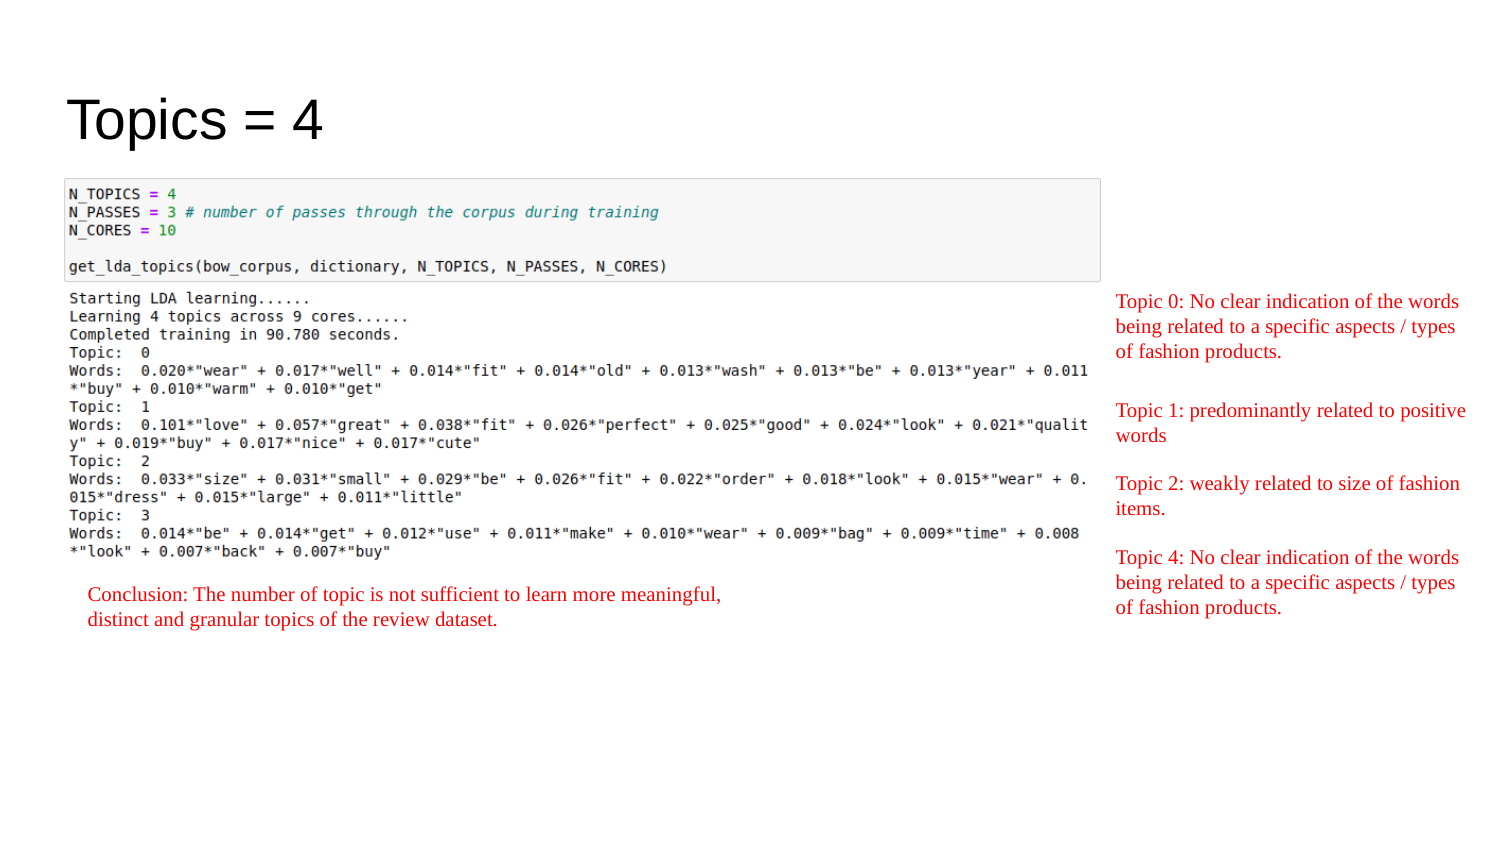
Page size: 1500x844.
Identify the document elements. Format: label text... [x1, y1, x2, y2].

text_box Topic 0: No clear indication of the words being related to a specific aspects / types of fashion products. [1105, 280, 1487, 371]
text_box Conclusion: The number of topic is not sufficient to learn more meaningful, distinct and granular topics of the review dataset. [72, 573, 789, 639]
title Topics = 4 [51, 72, 1449, 167]
text_box Topic 1: predominantly related to positive words [1105, 388, 1487, 454]
picture [62, 178, 1101, 564]
text_box Topic 4: No clear indication of the words being related to a specific aspects / types of fashion products. [1100, 535, 1487, 626]
text_box Topic 2: weakly related to size of fashion items. [1105, 462, 1487, 527]
